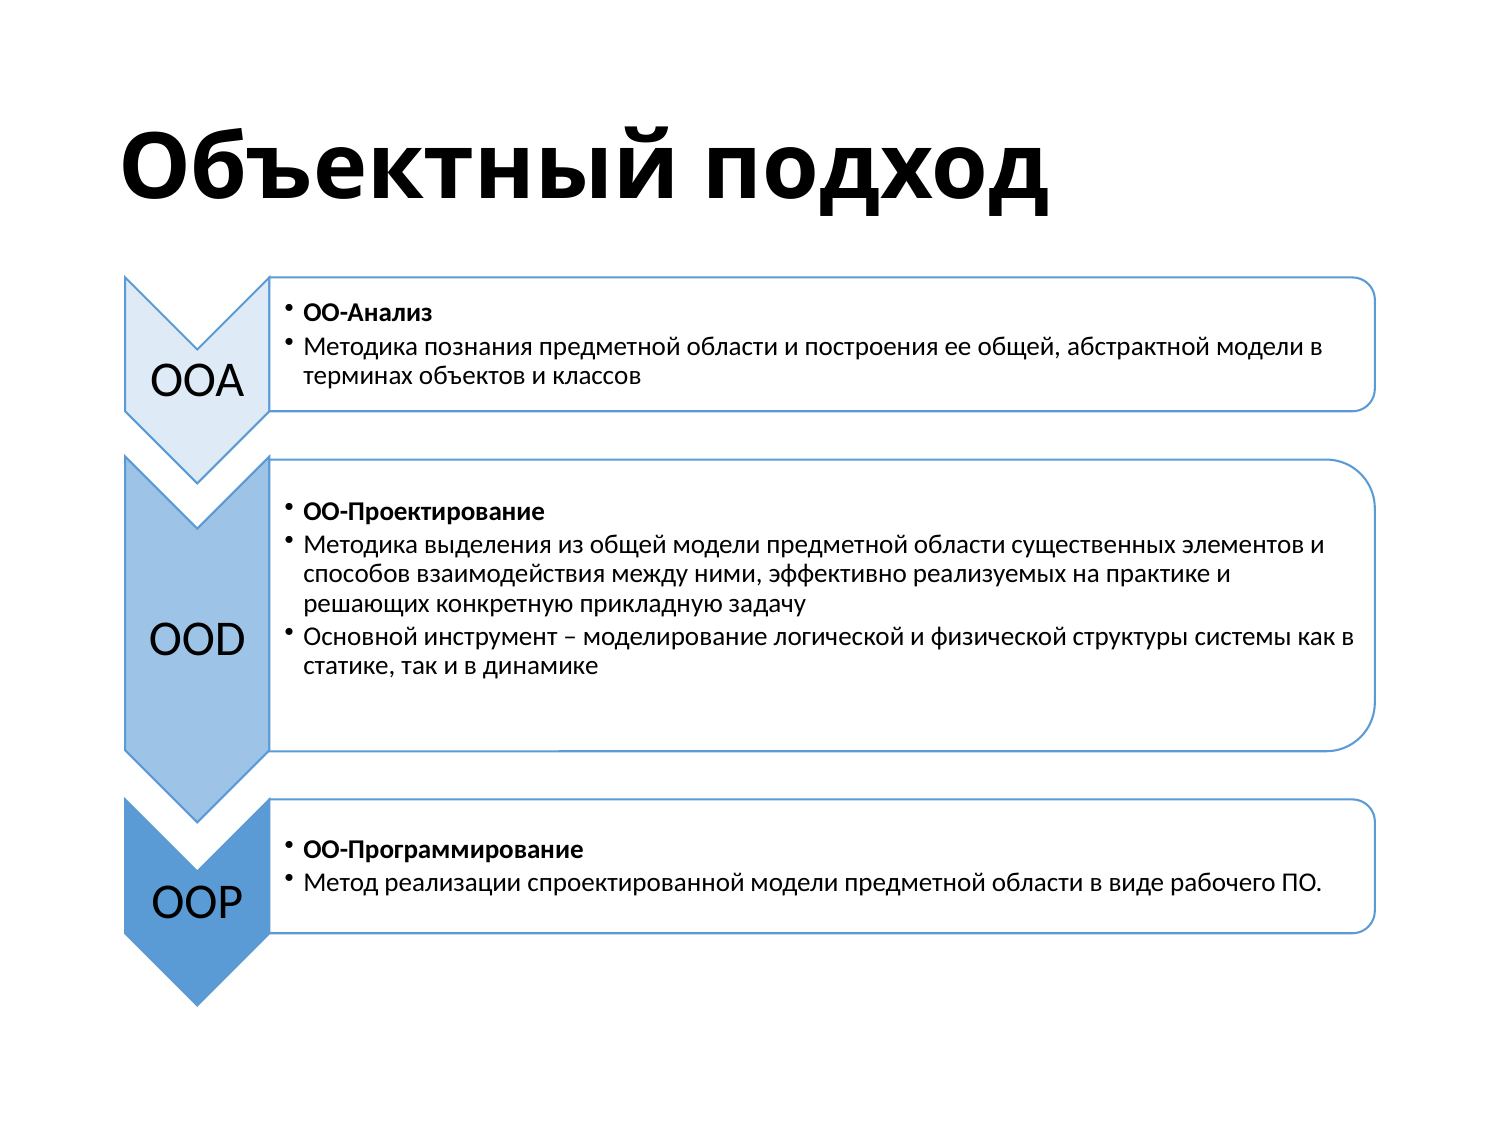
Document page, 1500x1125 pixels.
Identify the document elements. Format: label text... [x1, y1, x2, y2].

title Объектный подход [103, 59, 1397, 278]
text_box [125, 277, 1375, 1006]
